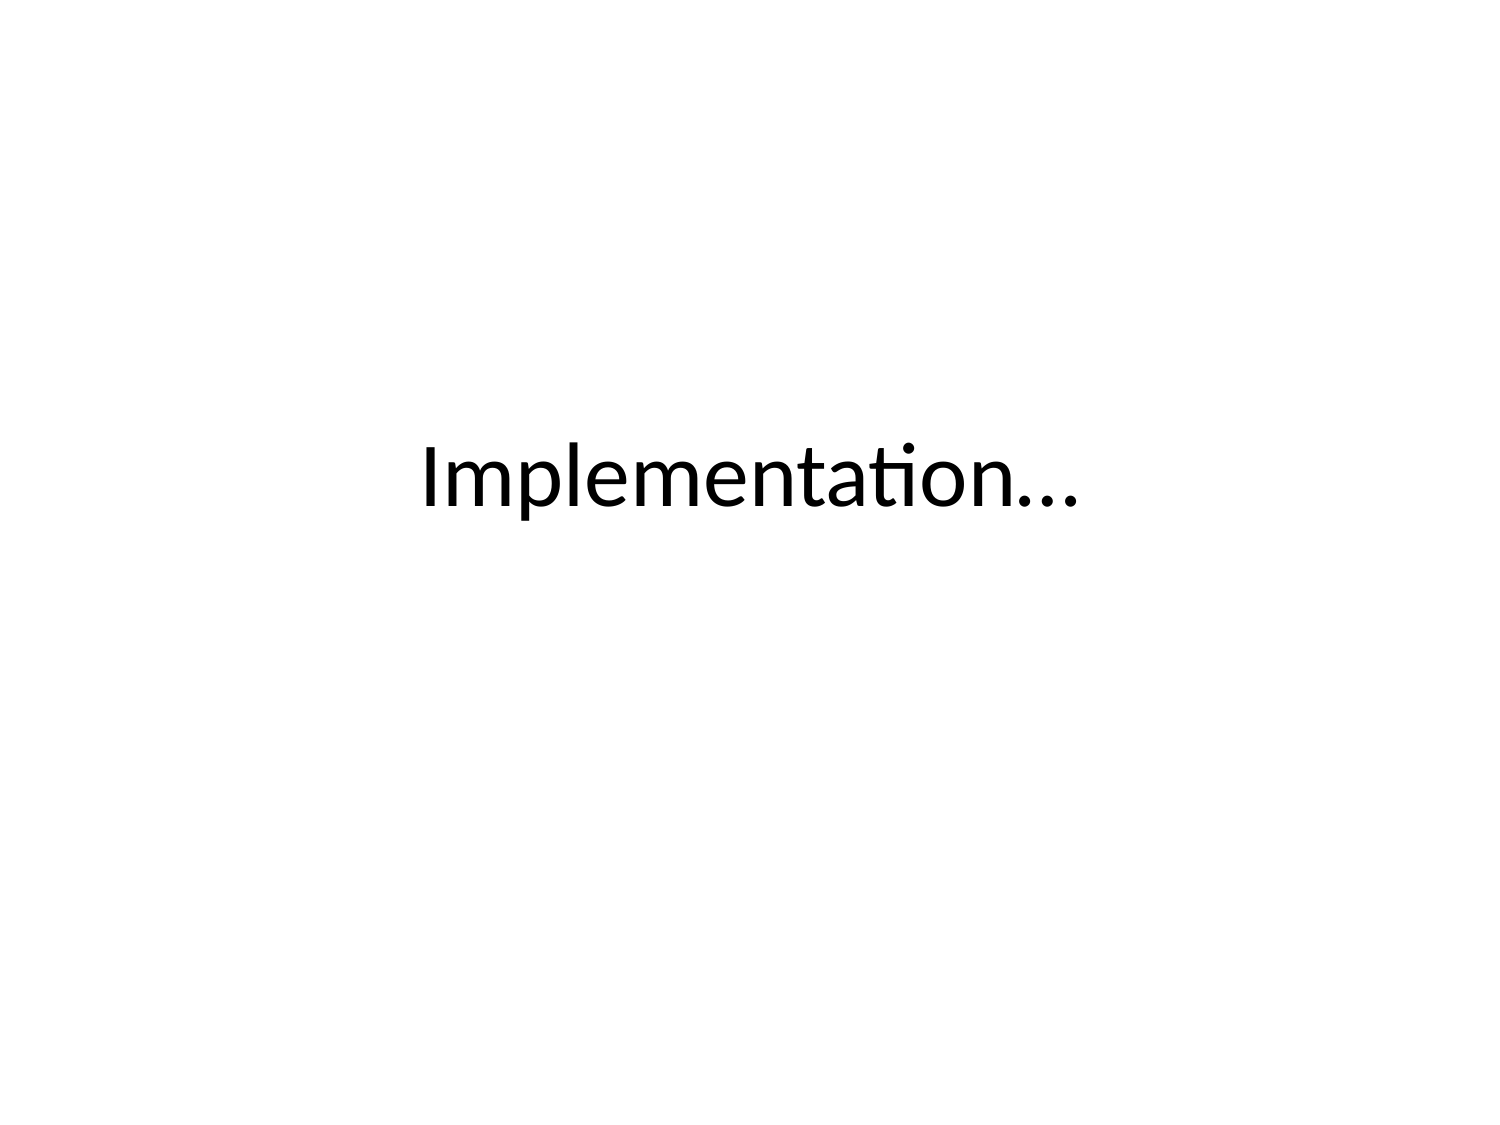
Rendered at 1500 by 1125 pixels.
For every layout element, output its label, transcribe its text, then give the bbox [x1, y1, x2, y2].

title Implementation… [112, 349, 1388, 591]
